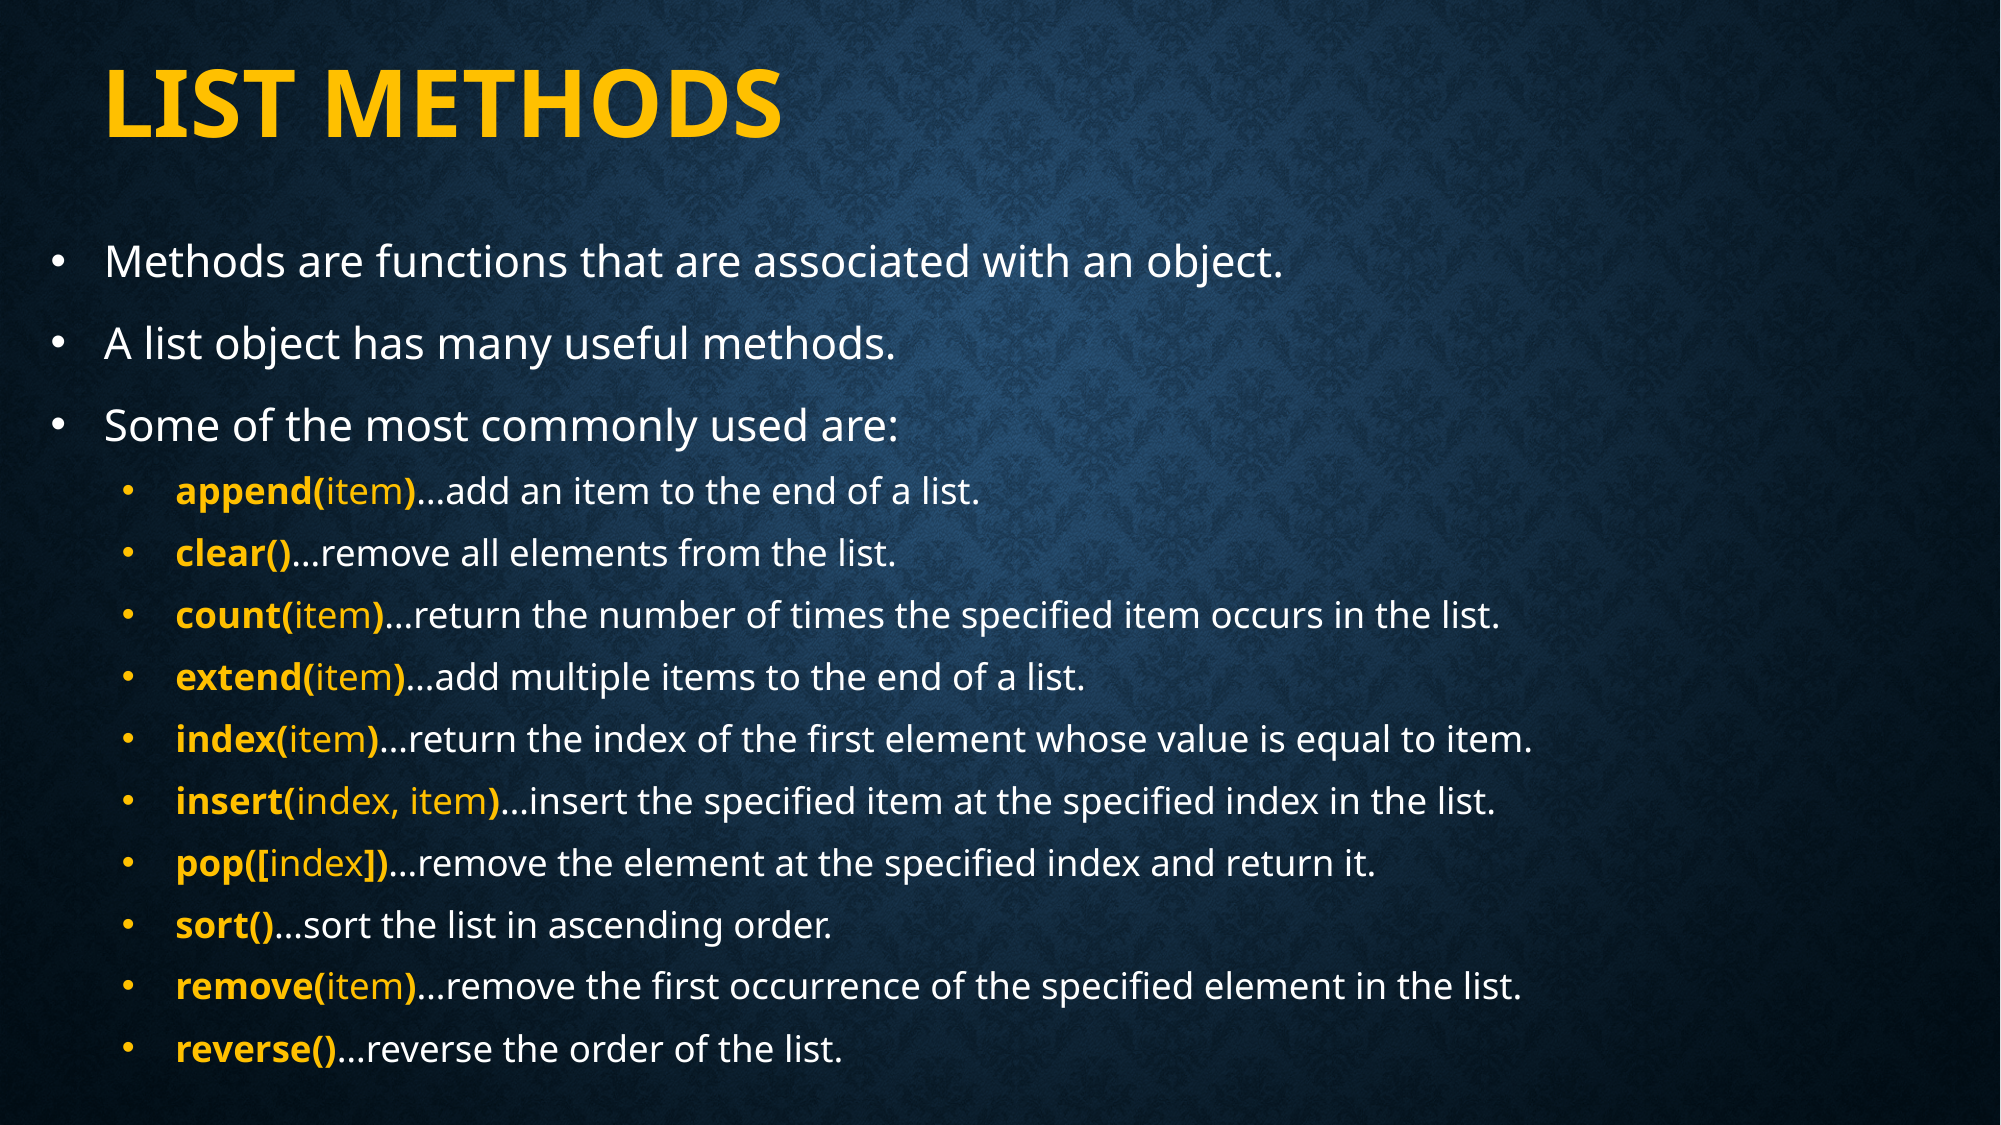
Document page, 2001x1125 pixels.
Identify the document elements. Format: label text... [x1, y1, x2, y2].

text_box List Methods [85, 48, 1414, 166]
text_box Methods are functions that are associated with an object. A list object has many useful methods. Some of the most commonly used are: append(item)…add an item to the end of a list. clear()…remove all elements from the list. count(item)…return the number of times the specified item occurs in the list. extend(item)…add multiple items to the end of a list. index(item)…return the index of the first element whose value is equal to item. insert(index, item)…insert the specified item at the specified index in the list. pop([index])…remove the element at the specified index and return it. sort()…sort the list in ascending order. remove(item)…remove the first occurrence of the specified element in the list. reverse()…reverse the order of the list. [35, 215, 1970, 1082]
